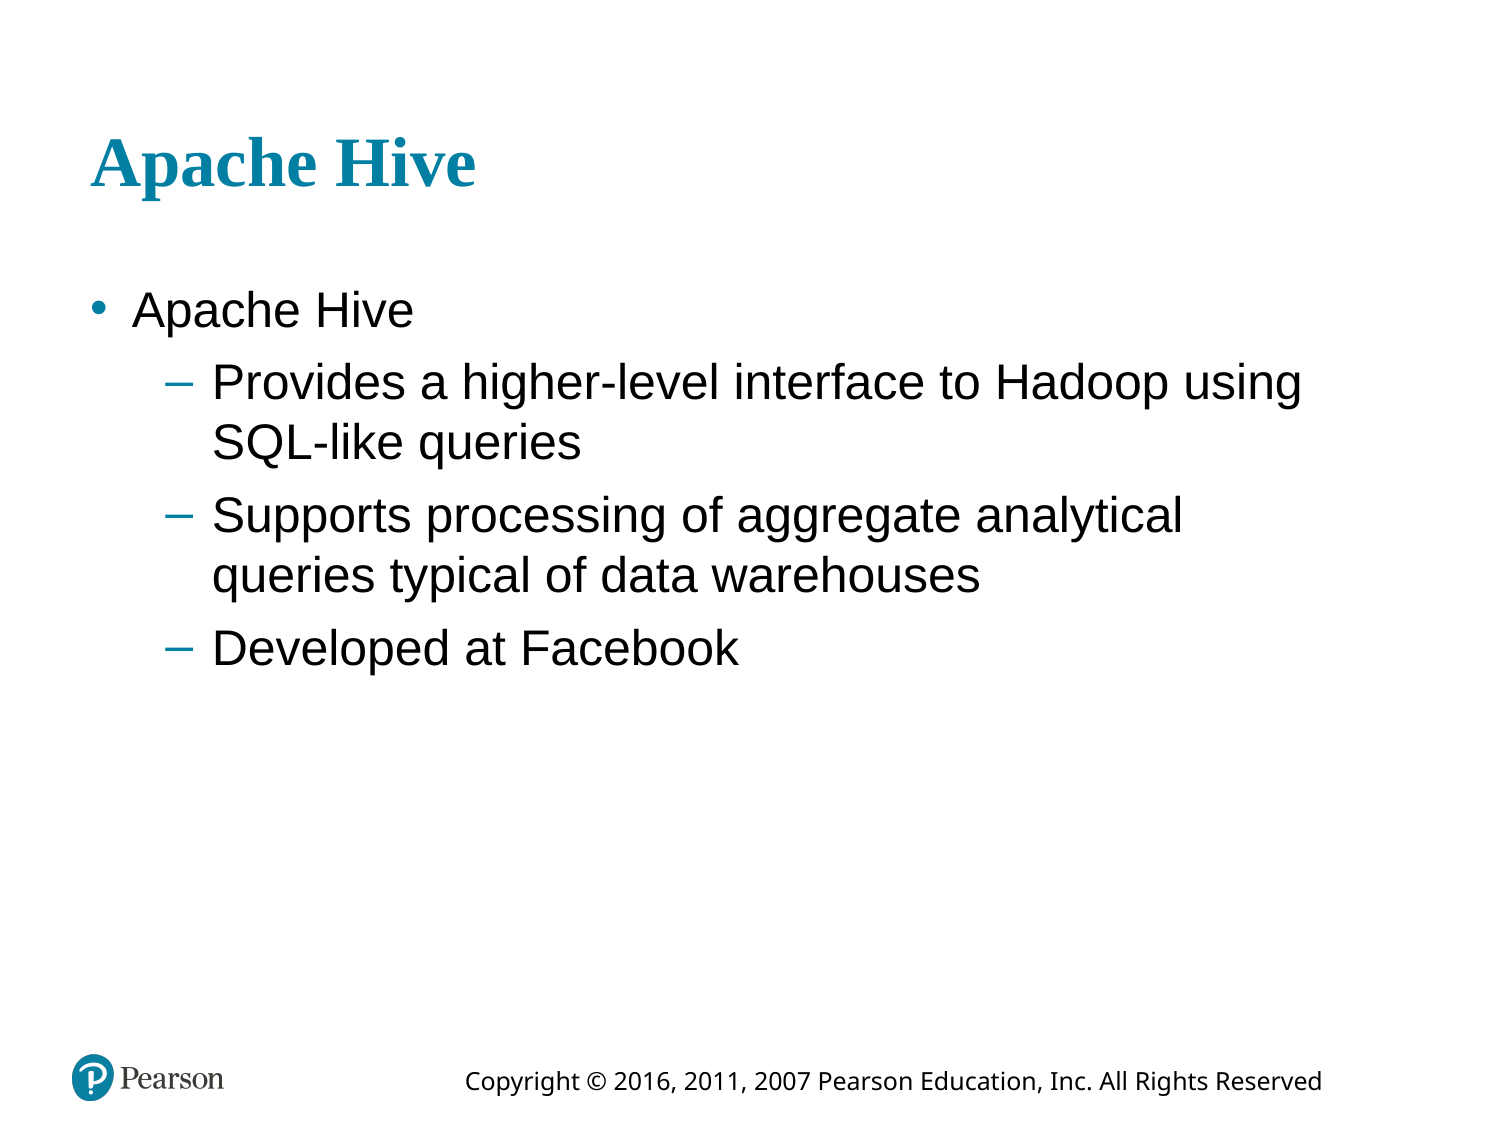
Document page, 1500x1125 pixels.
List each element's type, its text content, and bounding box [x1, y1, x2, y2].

picture [98, 1054, 224, 1101]
list Apache Hive Provides a higher-level interface to Hadoop using S Q L-like queries Supports processing of aggregate analytical queries typical of data warehouses Developed at Facebook [75, 262, 1365, 1005]
picture [72, 1054, 88, 1070]
title Apache Hive [75, 35, 1425, 216]
picture [80, 1063, 106, 1088]
picture [72, 1087, 83, 1101]
